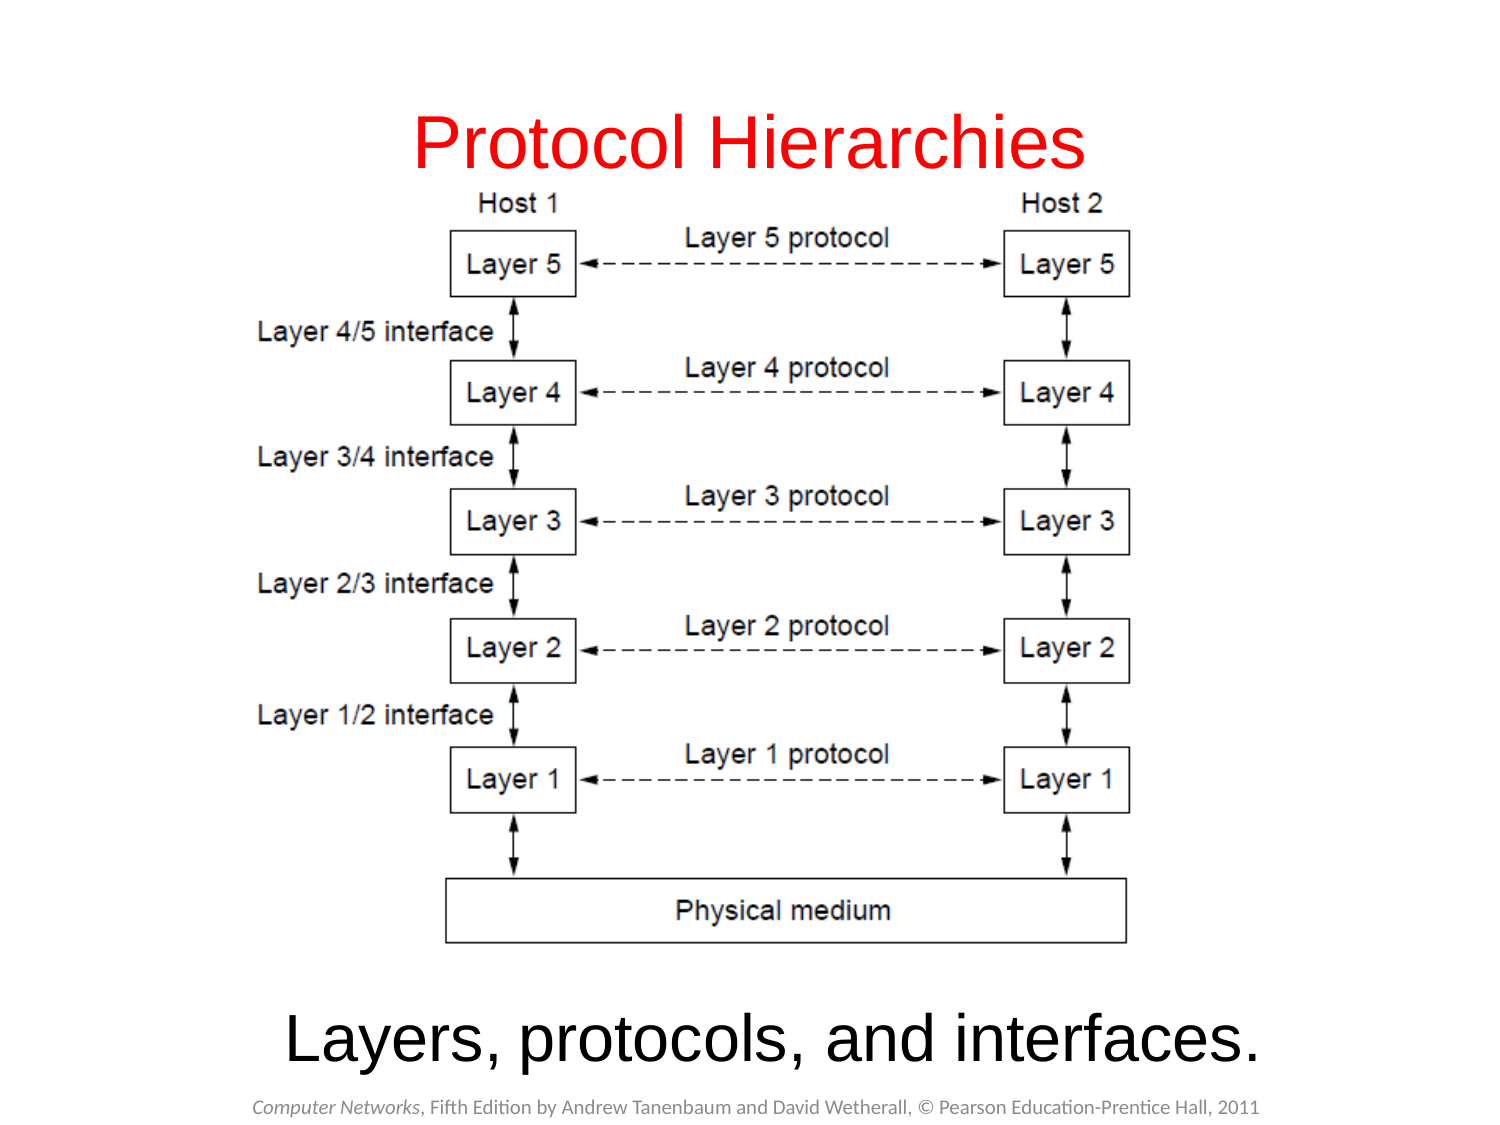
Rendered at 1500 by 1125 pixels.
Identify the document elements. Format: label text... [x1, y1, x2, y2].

title Protocol Hierarchies [75, 45, 1425, 233]
list Layers, protocols, and interfaces. [47, 987, 1500, 1075]
footer Computer Networks, Fifth Edition by Andrew Tanenbaum and David Wetherall, © Pearson Education-Prentice Hall, 2011 [50, 1087, 1463, 1125]
picture [224, 174, 1182, 962]
